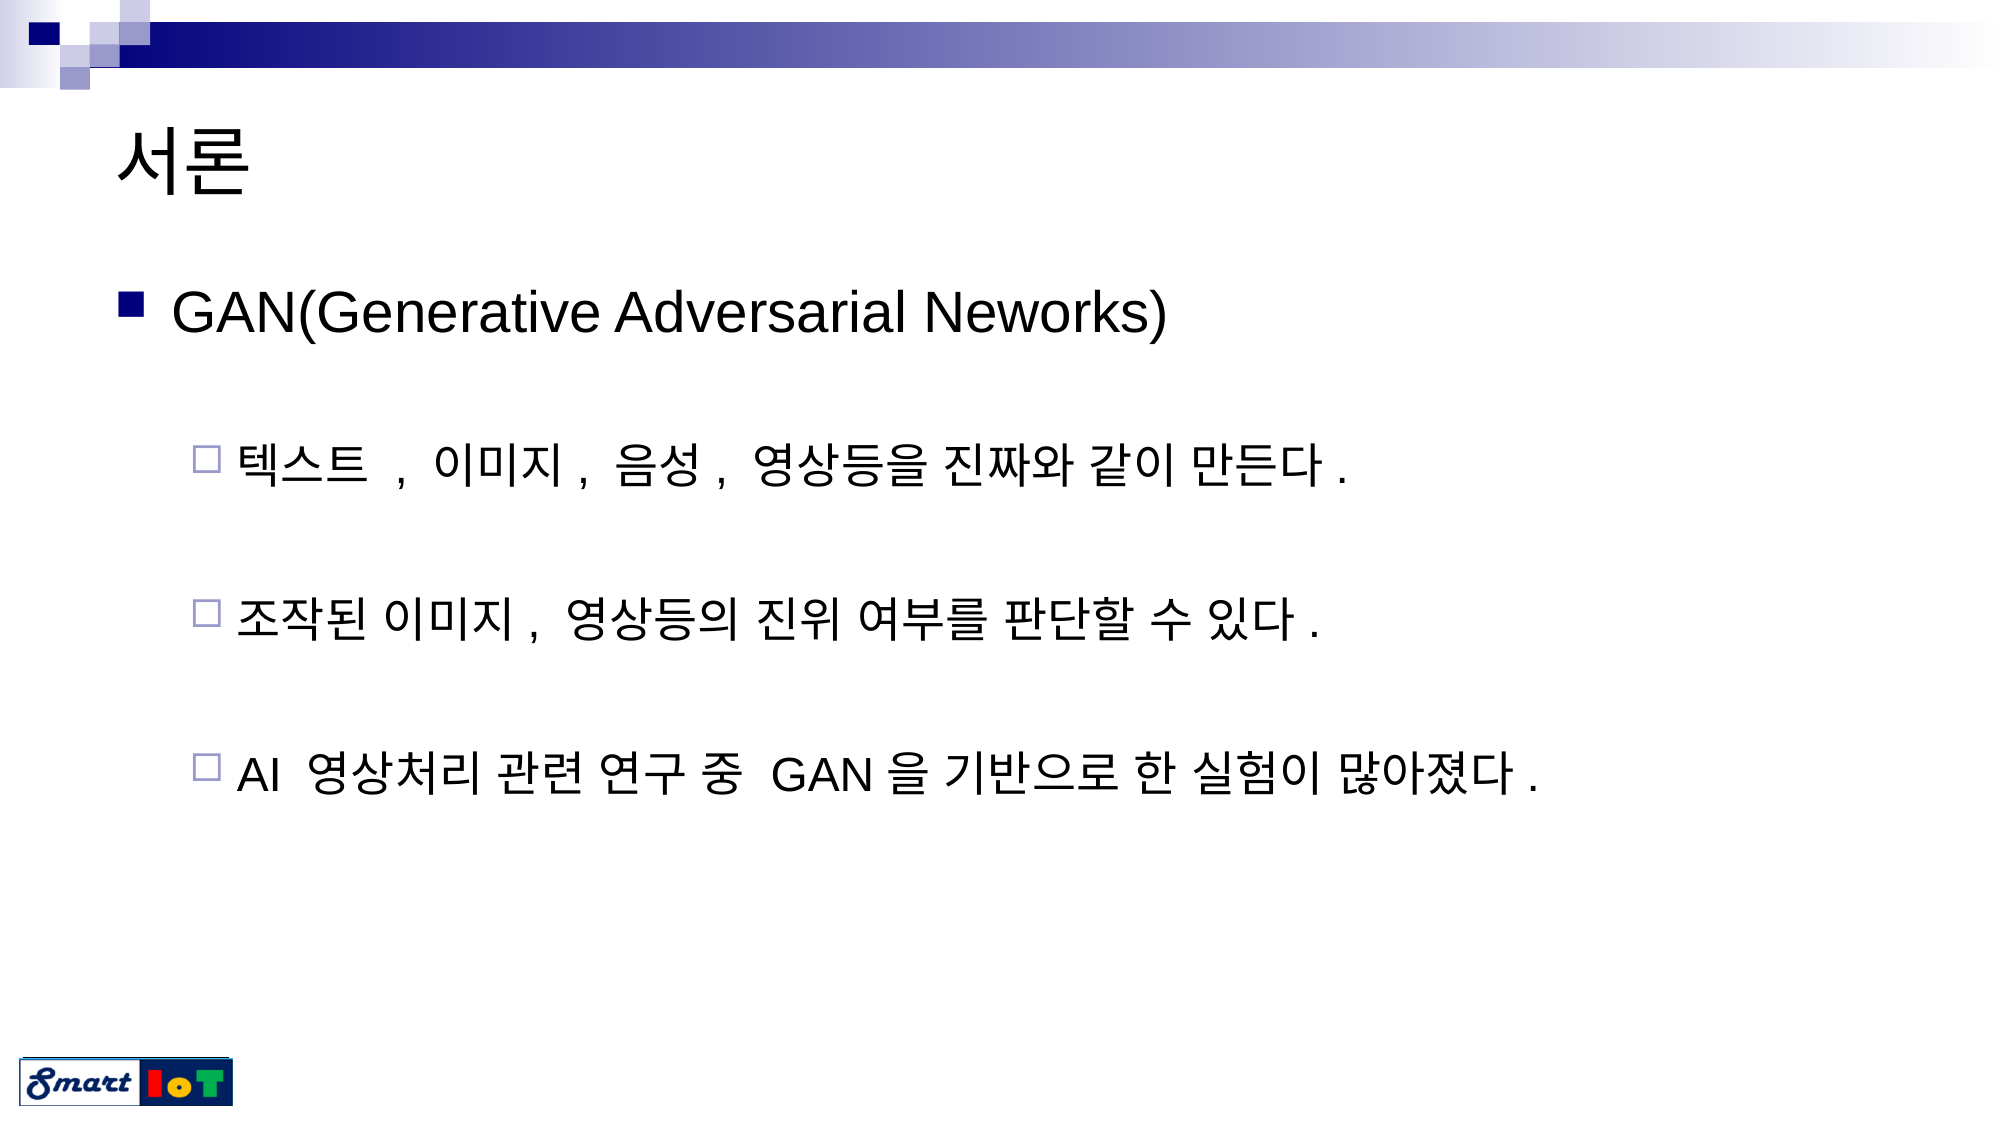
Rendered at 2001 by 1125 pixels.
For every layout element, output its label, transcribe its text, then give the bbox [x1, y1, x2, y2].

list GAN(Generative Adversarial Neworks) 텍스트 , 이미지, 음성, 영상등을 진짜와 같이 만든다. 조작된 이미지, 영상등의 진위 여부를 판단할 수 있다. AI 영상처리 관련 연구 중 GAN을 기반으로 한 실험이 많아졌다. [99, 267, 1900, 929]
picture [19, 1057, 233, 1107]
title 서론 [99, 75, 1900, 244]
